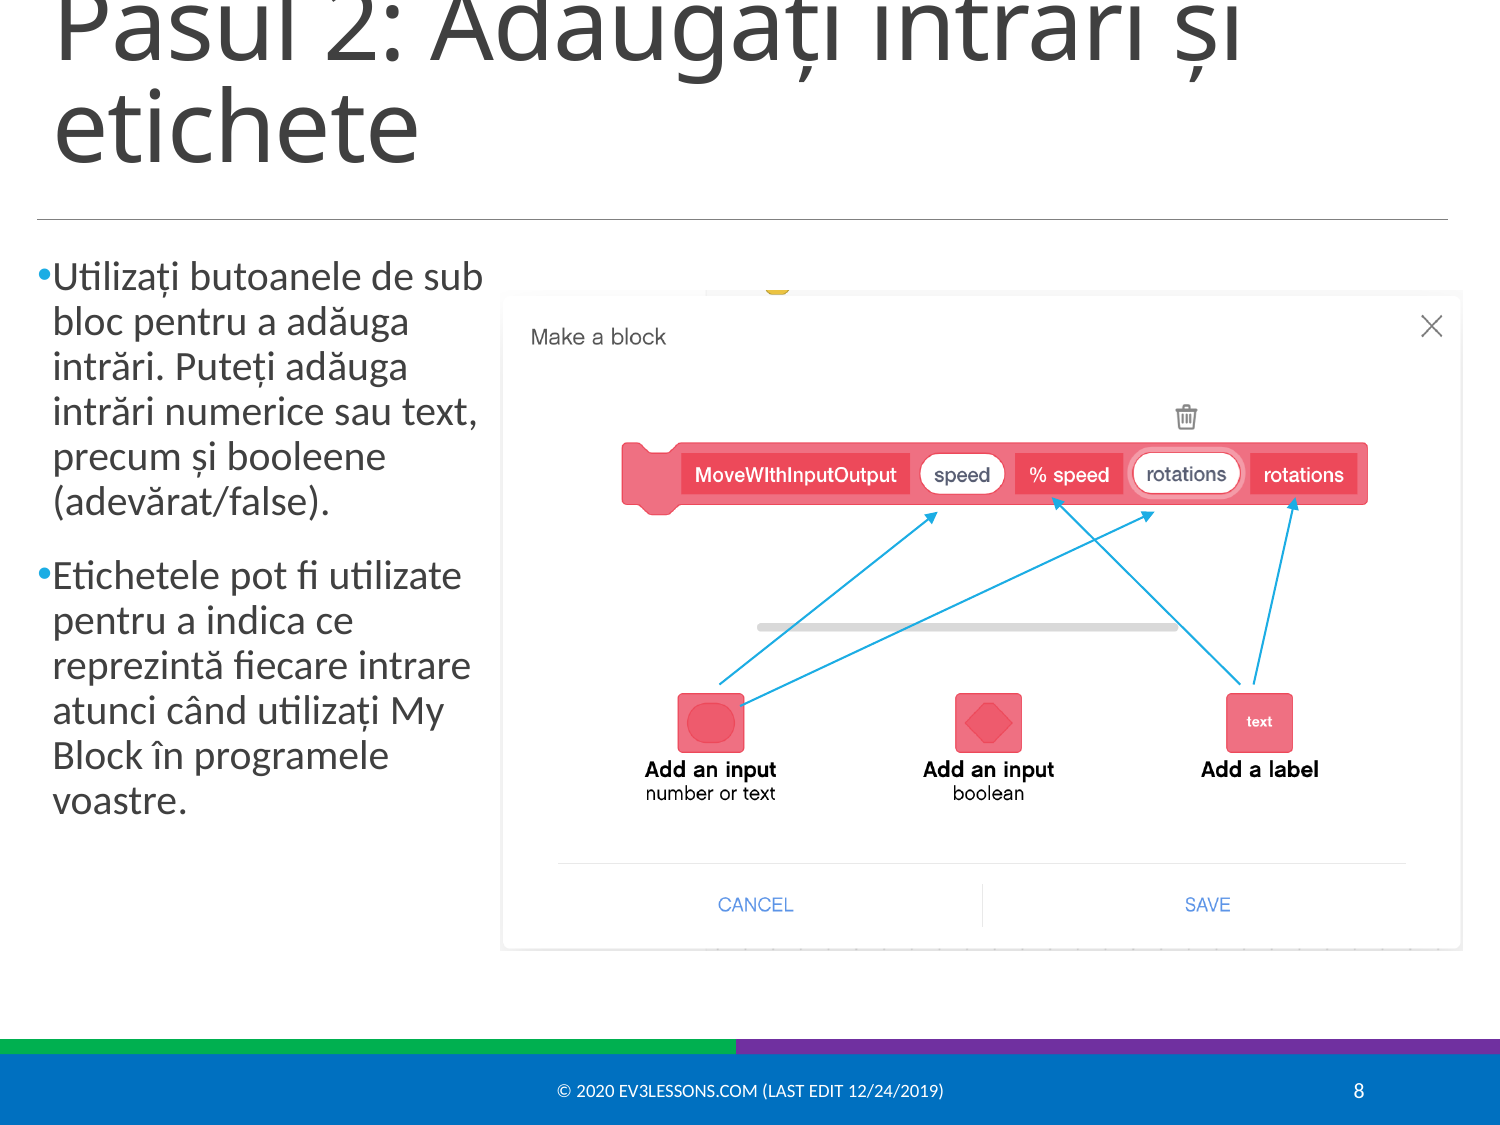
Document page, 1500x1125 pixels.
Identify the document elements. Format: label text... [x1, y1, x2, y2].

title Pasul 2: Adăugați intrări și etichete [37, 47, 1448, 191]
slide_number 8 [1218, 1059, 1380, 1120]
list Utilizați butoanele de sub bloc pentru a adăuga intrări. Puteți adăuga intrări numerice sau text, precum și booleene (adevărat/false). Etichetele pot fi utilizate pentru a indica ce reprezintă fiecare intrare atunci când utilizați My Block în programele voastre. [37, 246, 500, 1011]
footer © 2020 EV3Lessons.com (Last Edit 12/24/2019) [453, 1059, 1047, 1120]
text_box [499, 289, 1464, 952]
